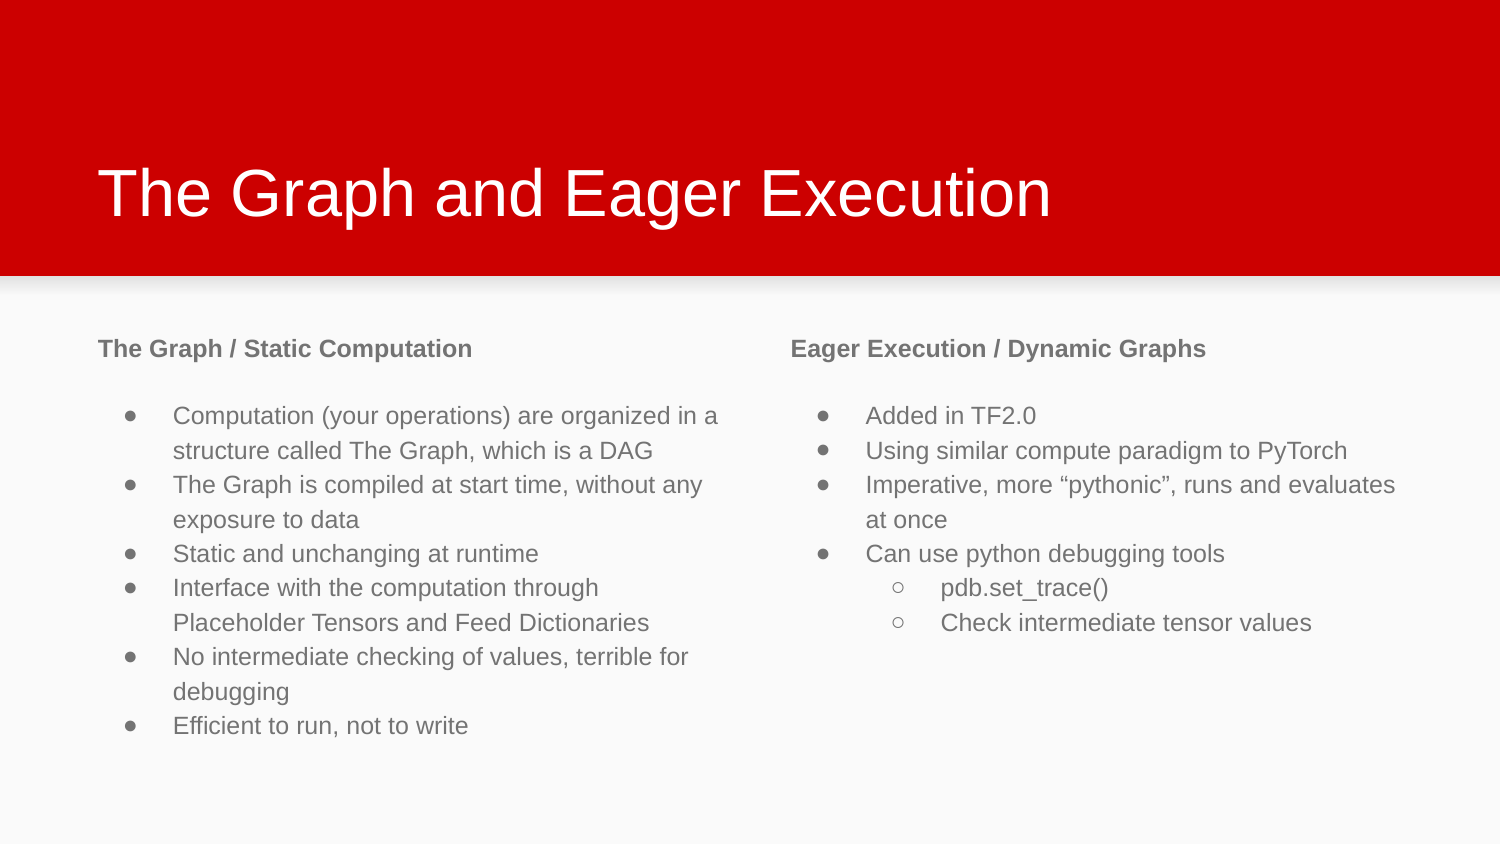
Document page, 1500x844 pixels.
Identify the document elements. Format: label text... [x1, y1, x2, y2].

title The Graph and Eager Execution [82, 118, 1432, 245]
list The Graph / Static Computation Computation (your operations) are organized in a structure called The Graph, which is a DAG The Graph is compiled at start time, without any exposure to data Static and unchanging at runtime Interface with the computation through Placeholder Tensors and Feed Dictionaries No intermediate checking of values, terrible for debugging Efficient to run, not to write [82, 312, 740, 758]
list Eager Execution / Dynamic Graphs Added in TF2.0 Using similar compute paradigm to PyTorch Imperative, more “pythonic”, runs and evaluates at once Can use python debugging tools pdb.set_trace() Check intermediate tensor values [775, 312, 1432, 758]
